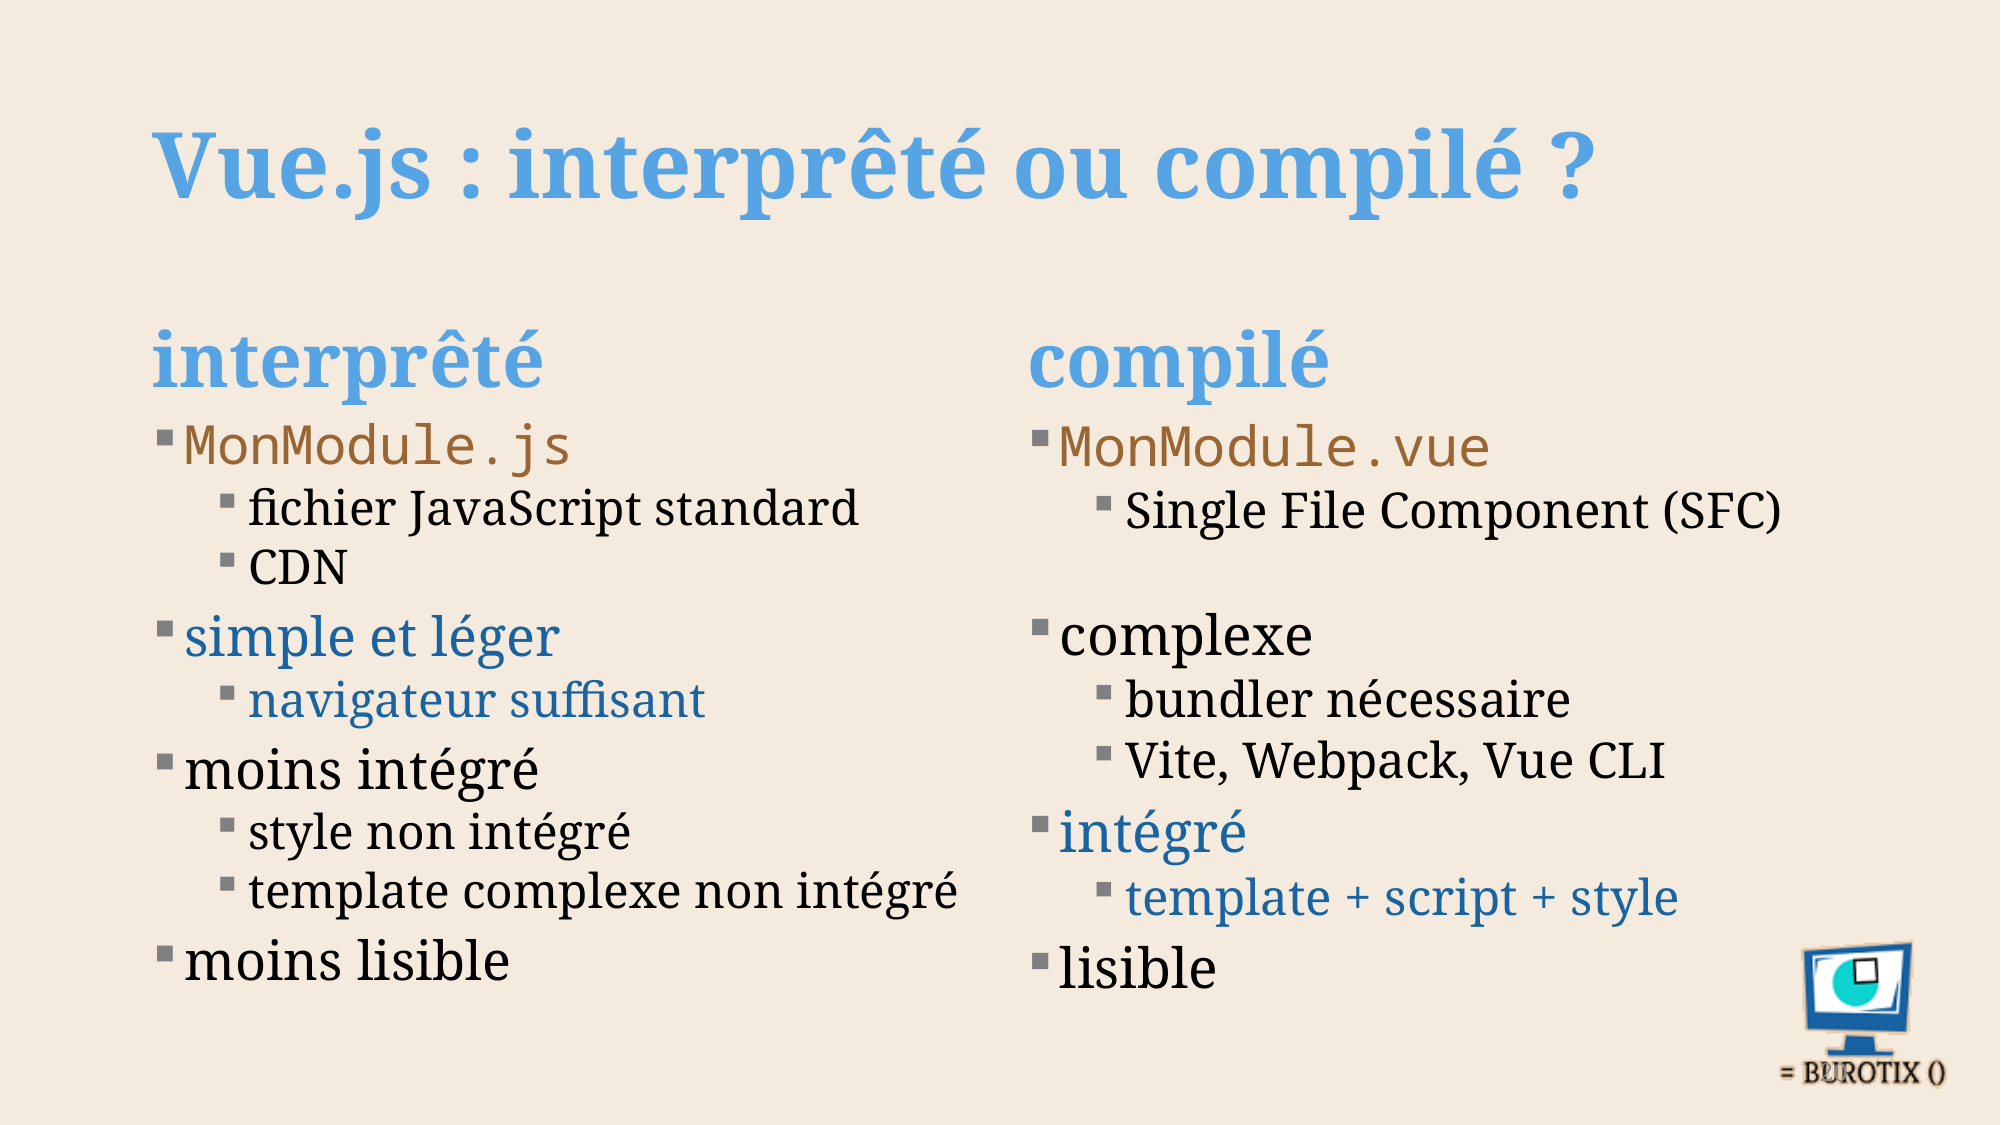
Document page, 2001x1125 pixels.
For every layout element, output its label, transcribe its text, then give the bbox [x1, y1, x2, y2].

title Vue.js : interprêté ou compilé ? [137, 59, 1863, 278]
slide_number 20 [1412, 1043, 1863, 1104]
list interprêté [137, 275, 984, 410]
list MonModule.js fichier JavaScript standard CDN simple et léger navigateur suffisant moins intégré style non intégré template complexe non intégré moins lisible [137, 410, 984, 1016]
list MonModule.vue Single File Component (SFC) complexe bundler nécessaire Vite, Webpack, Vue CLI intégré template + script + style lisible [1012, 410, 1863, 1016]
list compilé [1012, 275, 1863, 410]
picture [1776, 938, 1949, 1089]
